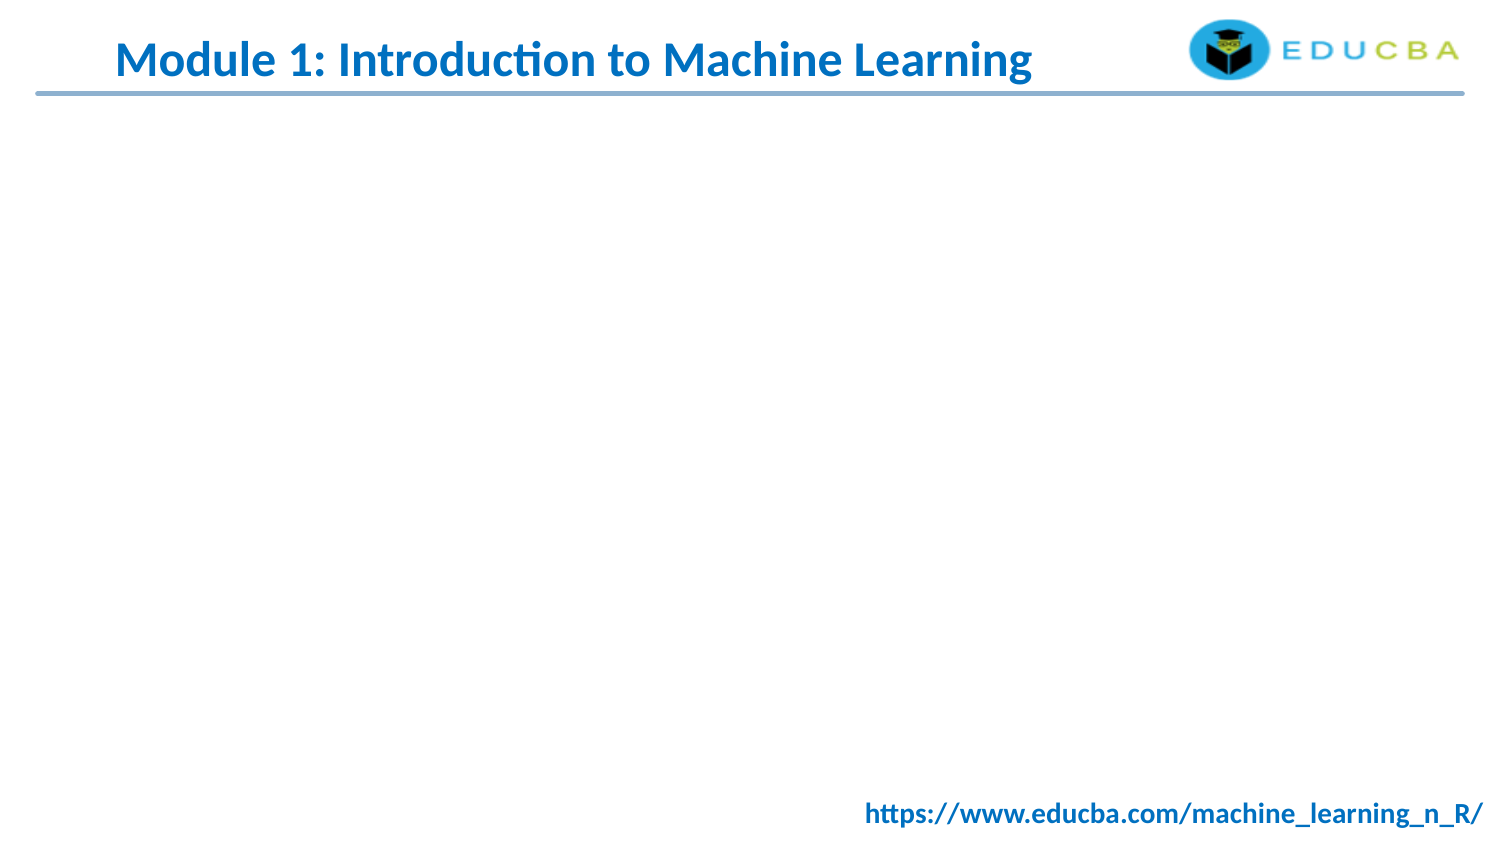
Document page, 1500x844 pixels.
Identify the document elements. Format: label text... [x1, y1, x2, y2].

text_box Module 1: Introduction to Machine Learning [99, 18, 1113, 94]
picture [1187, 18, 1463, 82]
text_box https://www.educba.com/machine_learning_n_R/ [849, 787, 1500, 838]
